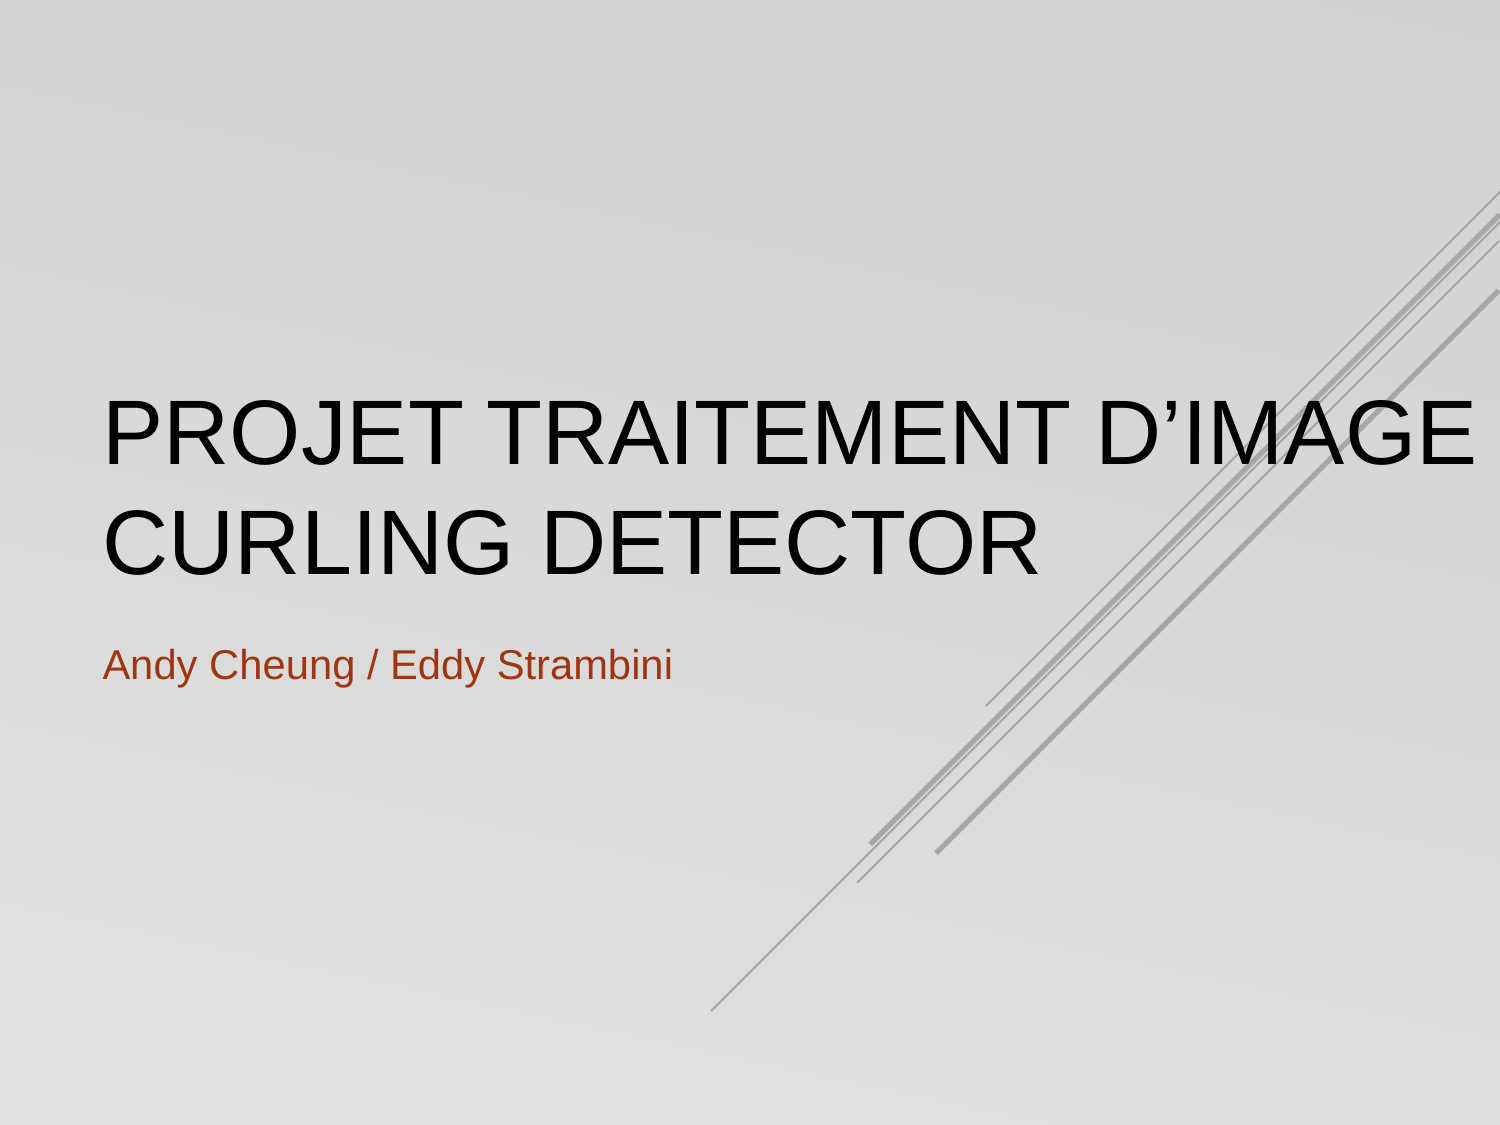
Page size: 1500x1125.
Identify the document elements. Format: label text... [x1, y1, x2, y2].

subtitle Andy Cheung / Eddy Strambini [87, 630, 901, 945]
title Projet Traitement d’image Curling detector [87, 87, 1500, 600]
